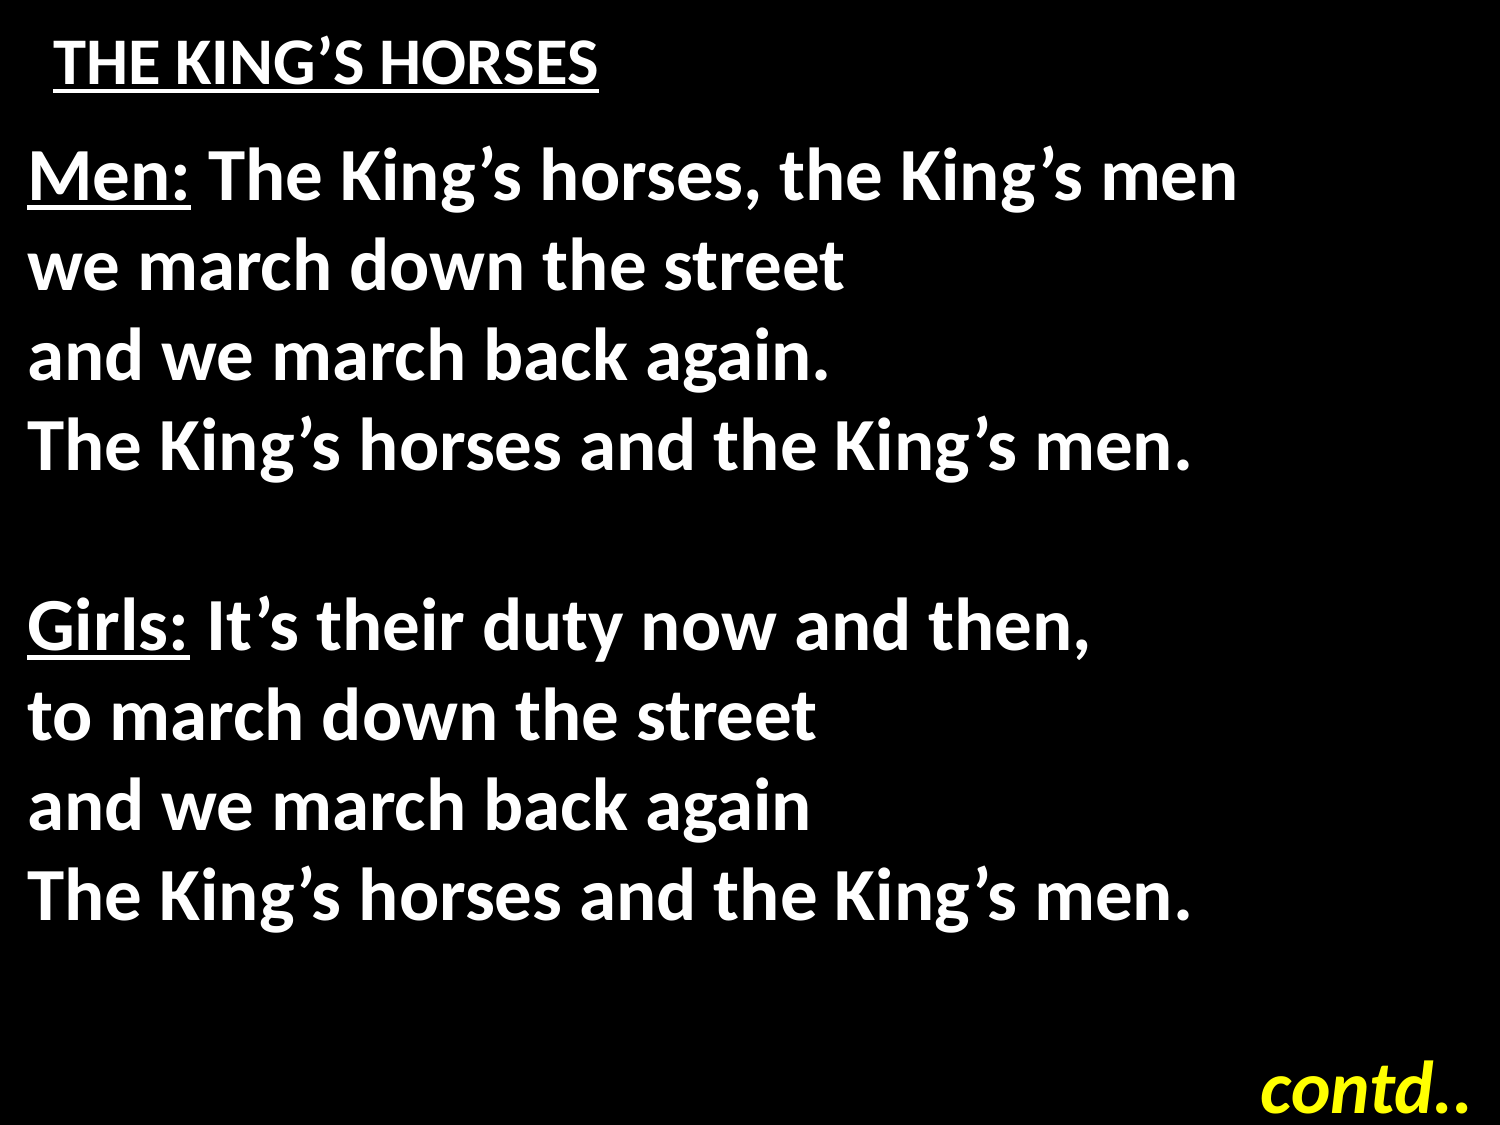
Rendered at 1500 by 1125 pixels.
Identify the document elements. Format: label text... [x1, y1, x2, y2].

title THE KING’S HORSES [10, 0, 1490, 117]
text_box contd.. [1245, 1042, 1500, 1125]
list Men: The King’s horses, the King’s men we march down the street and we march back again. The King’s horses and the King’s men. Girls: It’s their duty now and then, to march down the street and we march back again The King’s horses and the King’s men. [8, 125, 1489, 1116]
